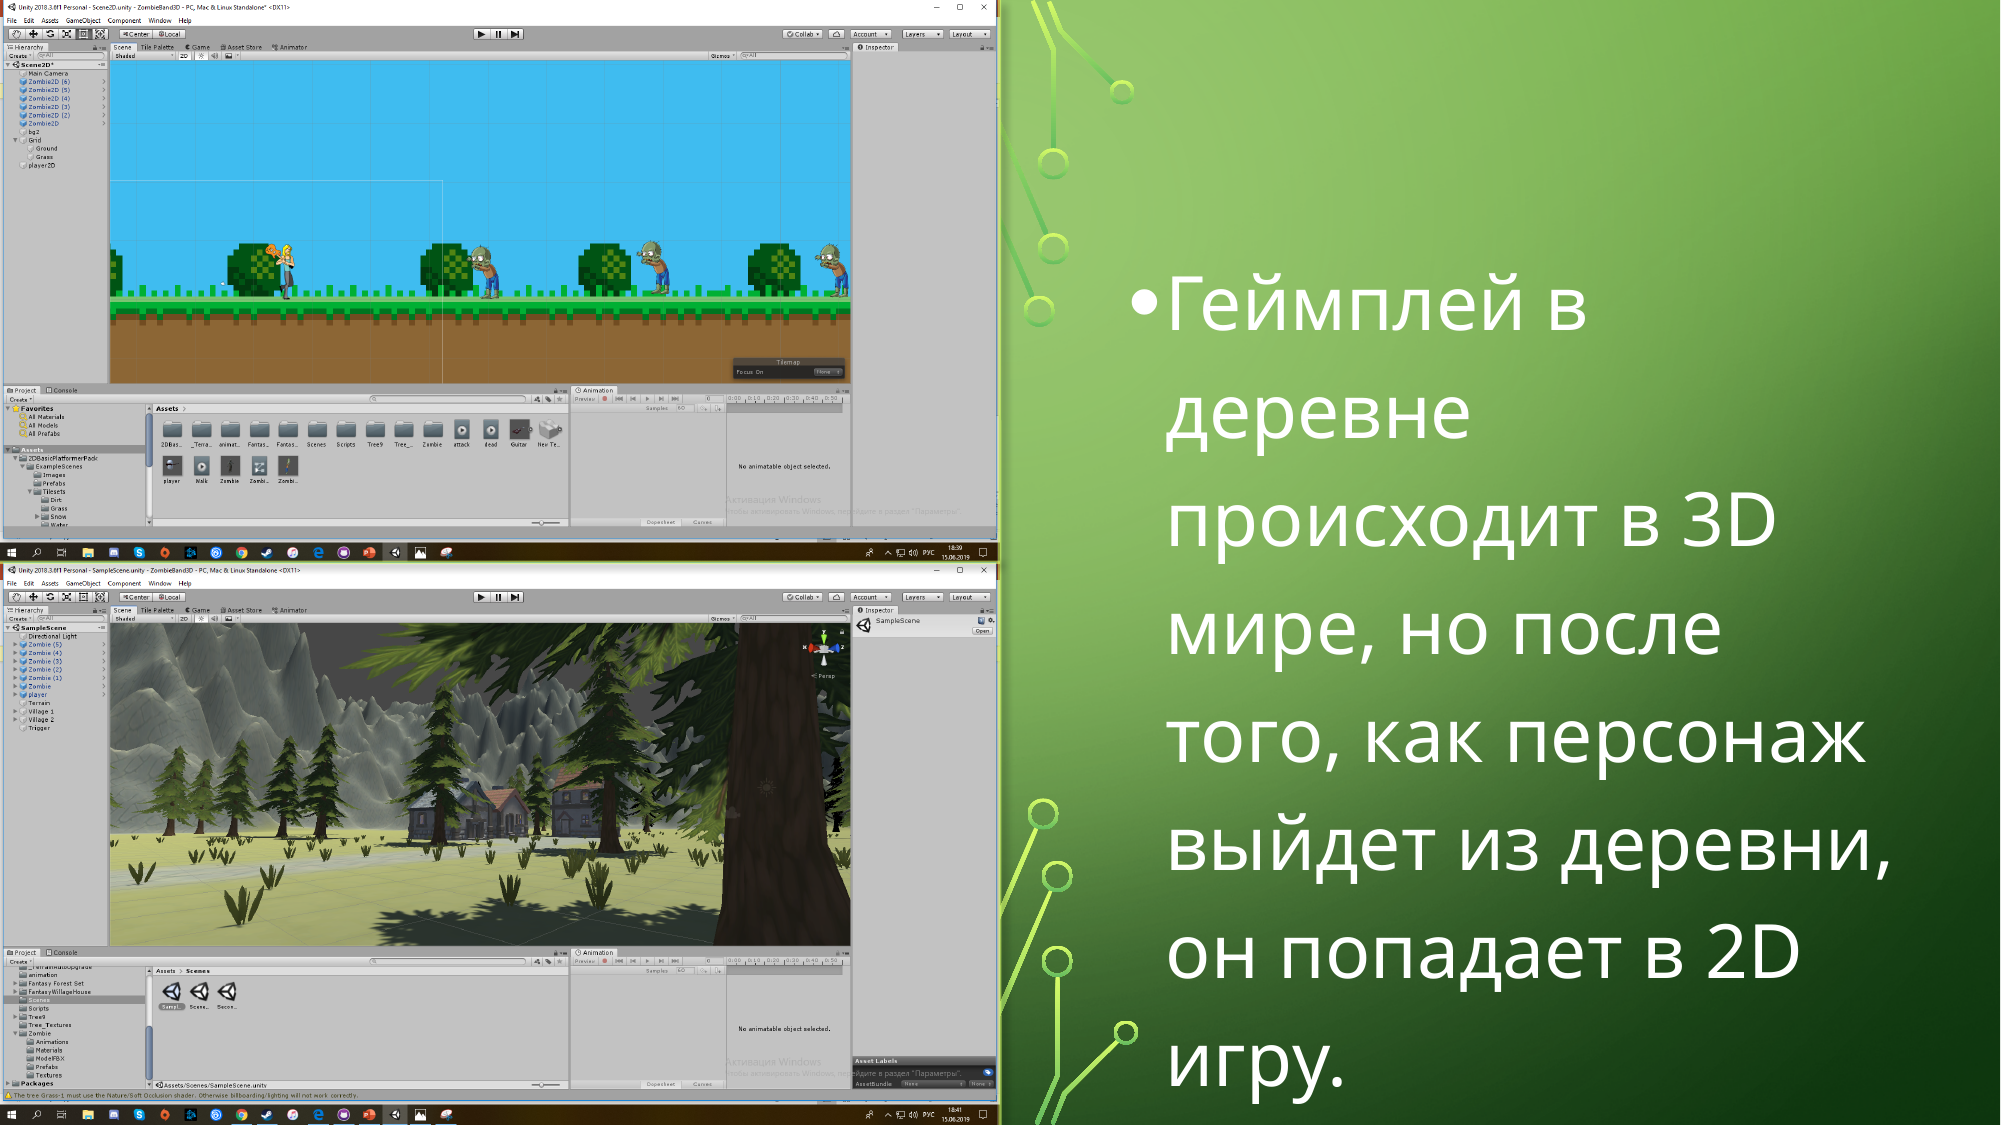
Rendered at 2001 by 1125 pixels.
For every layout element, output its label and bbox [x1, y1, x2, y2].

picture [0, 563, 999, 1125]
text_box [1140, 0, 2000, 1125]
text_box [1001, 0, 1140, 1125]
list [0, 0, 999, 561]
